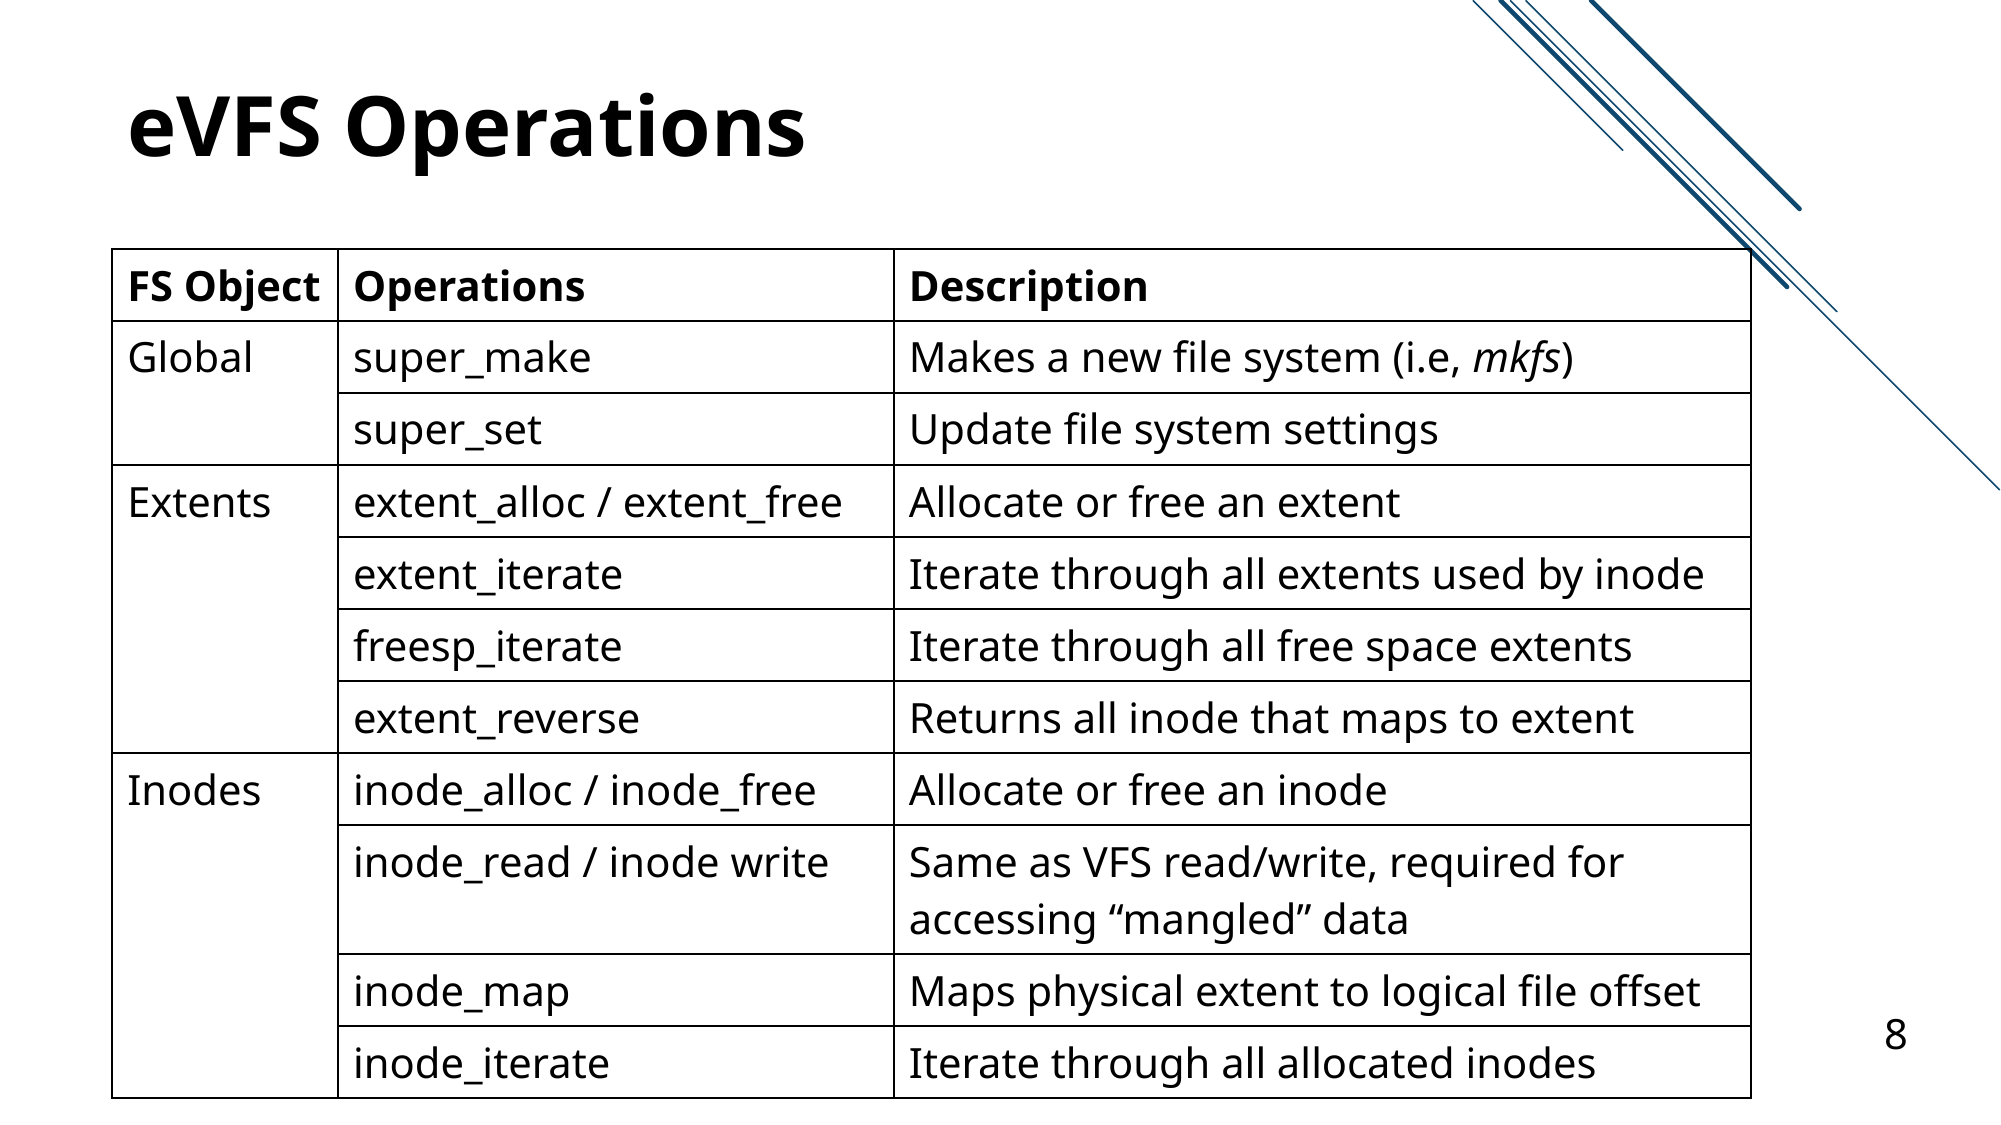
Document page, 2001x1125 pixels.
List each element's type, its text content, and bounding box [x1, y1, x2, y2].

table_cell freesp_iterate [339, 610, 893, 680]
table_cell Same as VFS read/write, required for accessing “mangled” data [895, 826, 1750, 953]
table_cell extent_reverse [339, 682, 893, 752]
table_header FS Object [113, 250, 337, 320]
table_cell extent_iterate [339, 538, 893, 608]
table_header Description [895, 250, 1750, 320]
table_header Operations [339, 250, 893, 320]
table_cell inode_iterate [339, 1027, 893, 1097]
table_cell super_set [339, 394, 893, 464]
table_cell Allocate or free an inode [895, 754, 1750, 824]
table_cell super_make [339, 322, 893, 392]
table_cell Update file system settings [895, 394, 1750, 464]
table_cell extent_alloc / extent_free [339, 466, 893, 536]
table_cell inode_read / inode write [339, 826, 893, 953]
table_cell inode_map [339, 955, 893, 1025]
table_cell Global [113, 322, 337, 464]
table_cell Inodes [113, 754, 337, 1097]
table_cell Maps physical extent to logical file offset [895, 955, 1750, 1025]
table_cell inode_alloc / inode_free [339, 754, 893, 824]
title eVFS Operations [112, 0, 1800, 248]
table_cell Returns all inode that maps to extent [895, 682, 1750, 752]
table_cell Extents [113, 466, 337, 752]
table_cell Makes a new file system (i.e, mkfs) [895, 322, 1750, 392]
table_cell Allocate or free an extent [895, 466, 1750, 536]
slide_number 8 [1799, 992, 1924, 1073]
table_cell Iterate through all allocated inodes [895, 1027, 1750, 1097]
table_cell Iterate through all extents used by inode [895, 538, 1750, 608]
table_cell Iterate through all free space extents [895, 610, 1750, 680]
